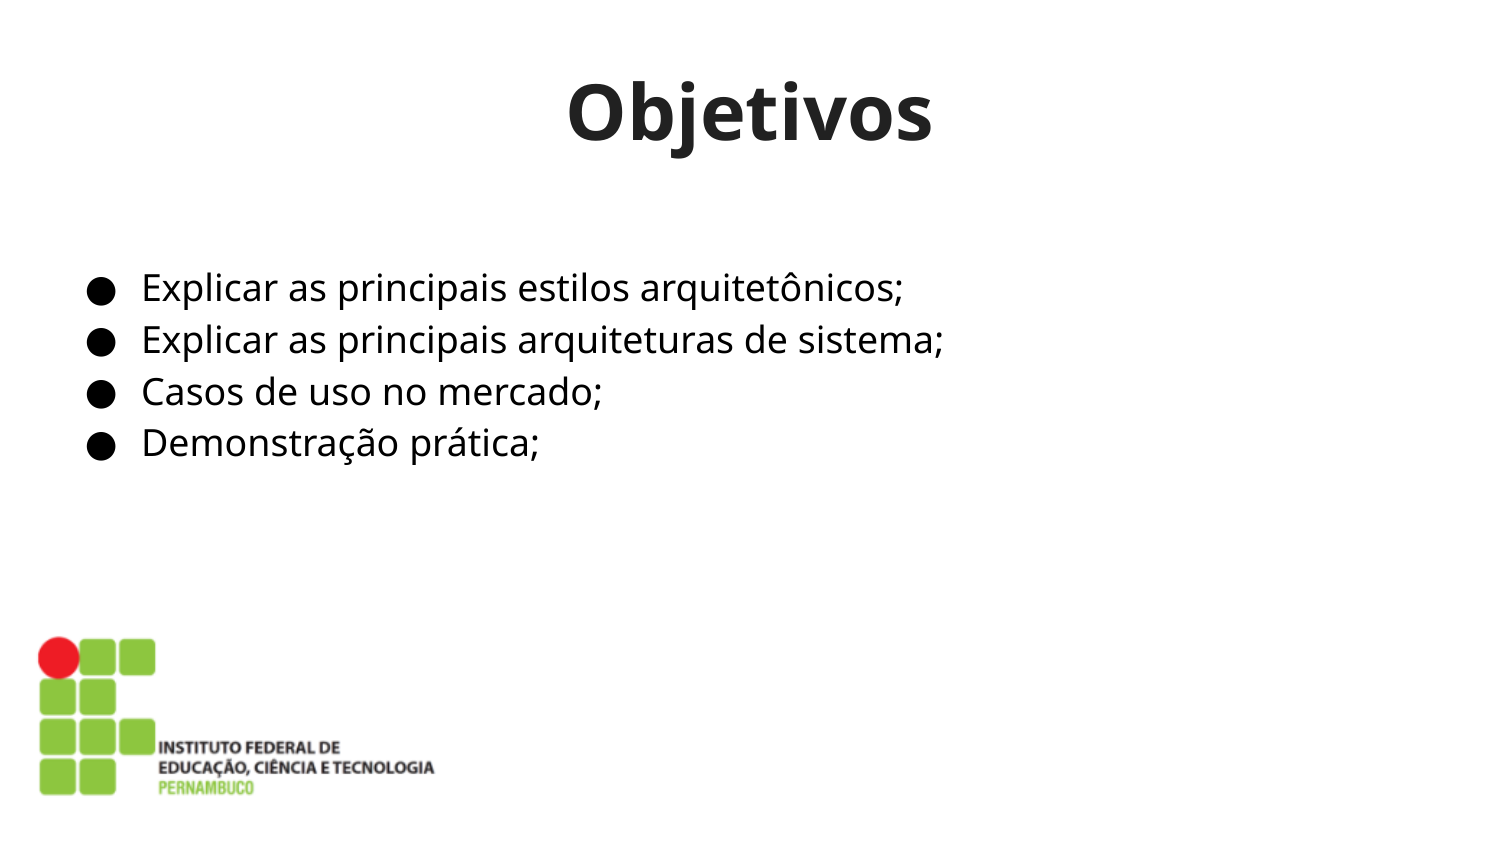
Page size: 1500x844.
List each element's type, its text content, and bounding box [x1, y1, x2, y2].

list Explicar as principais estilos arquitetônicos; Explicar as principais arquiteturas de sistema; Casos de uso no mercado; Demonstração prática; [51, 242, 1449, 610]
picture [24, 619, 454, 820]
title Objetivos [51, 48, 1449, 180]
